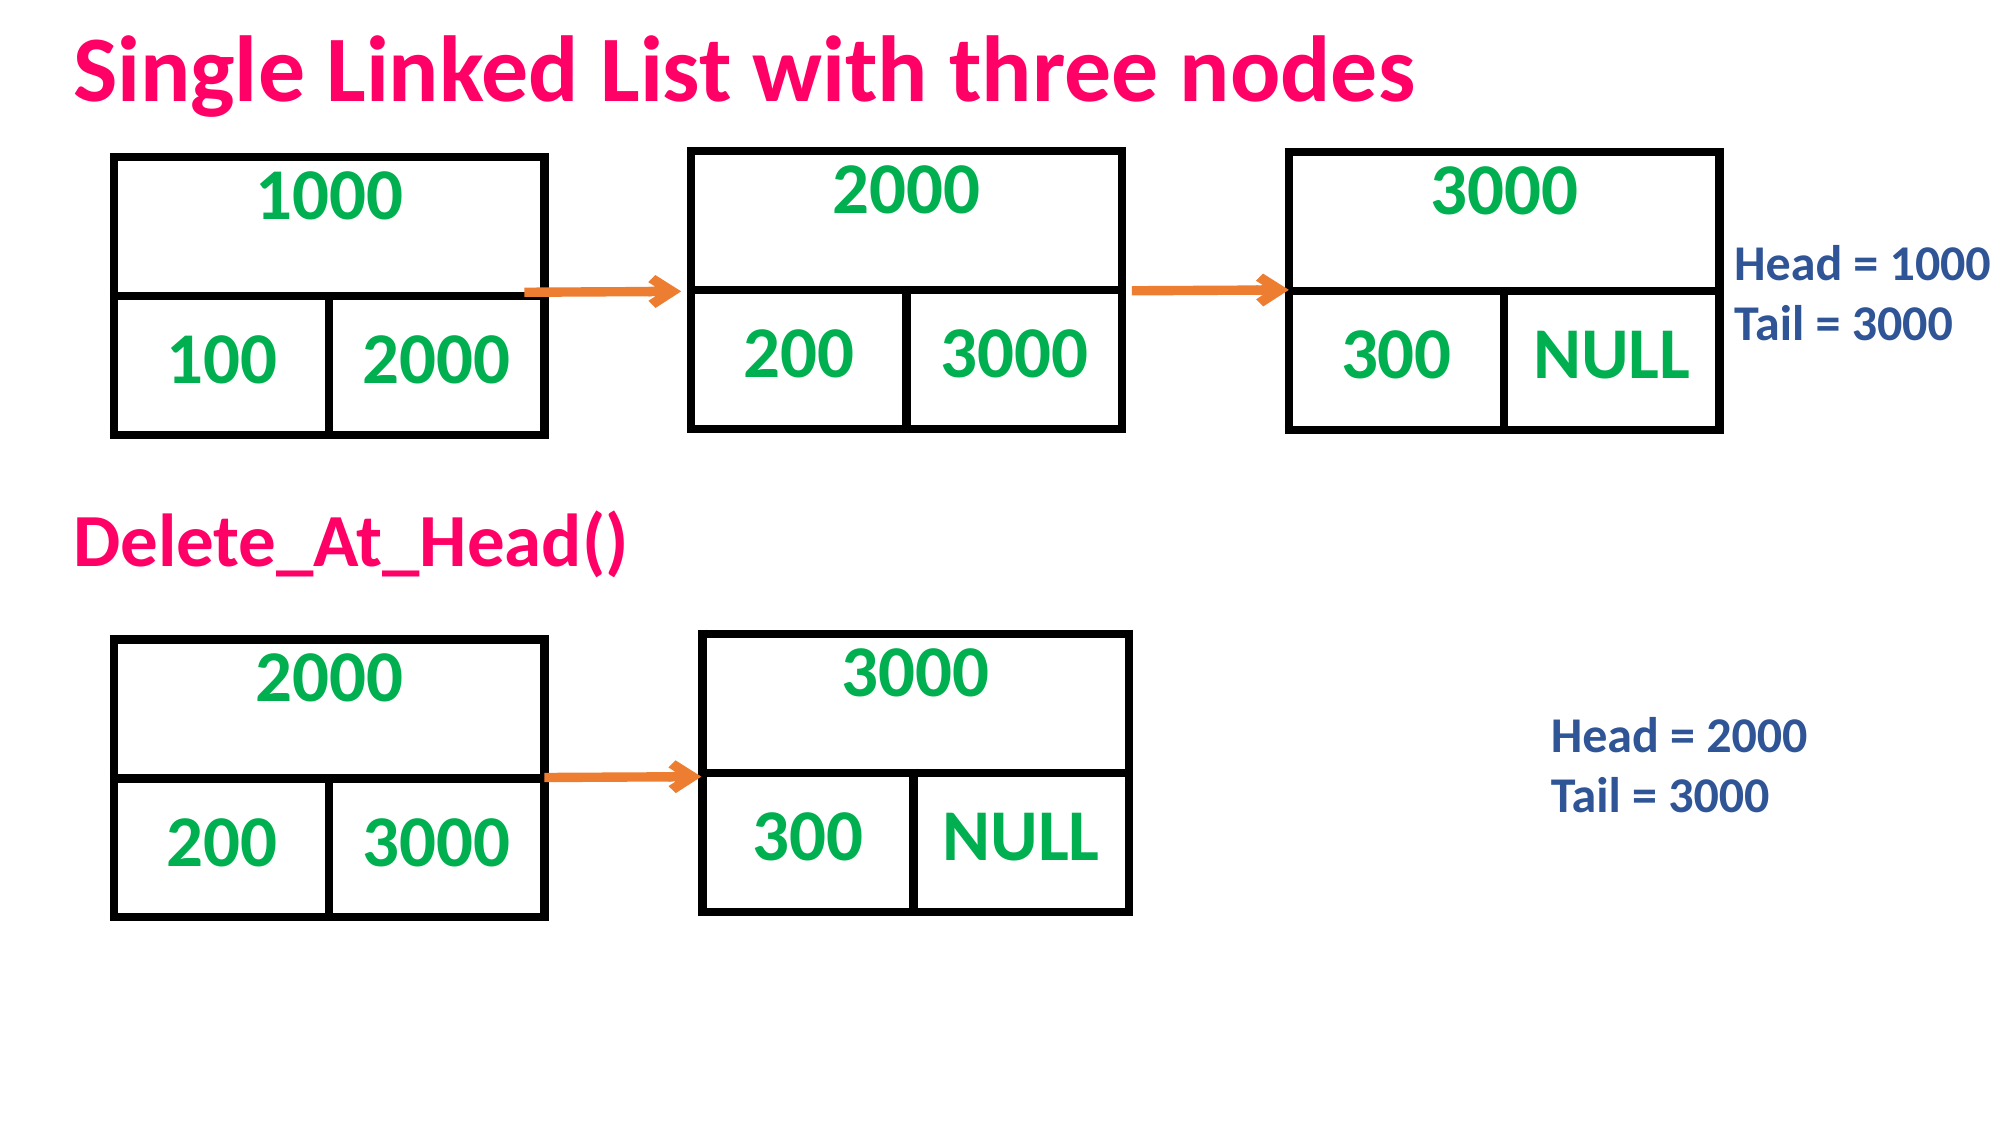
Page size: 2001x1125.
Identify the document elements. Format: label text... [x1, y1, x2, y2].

text_box Delete_At_Head() [58, 484, 1402, 590]
table_cell 100 [118, 300, 325, 431]
table_cell 2000 [333, 300, 540, 431]
text_box Head = 1000 Tail = 3000 [1724, 222, 2000, 358]
table_cell 300 [707, 777, 909, 908]
text_box Head = 2000 Tail = 3000 [1536, 694, 1882, 830]
text_box Single Linked List with three nodes [58, 0, 1537, 128]
table_header 2000 [695, 155, 1118, 286]
table_cell NULL [1508, 295, 1715, 426]
table_cell 3000 [333, 783, 540, 913]
table_header 1000 [118, 161, 540, 292]
table_cell NULL [918, 777, 1125, 908]
table_cell 3000 [911, 294, 1118, 425]
table_header 3000 [1293, 156, 1715, 287]
table_header 3000 [707, 638, 1125, 769]
table_cell 200 [118, 783, 325, 913]
table_header 2000 [118, 644, 540, 774]
table_cell 200 [695, 294, 902, 425]
table_cell 300 [1293, 295, 1500, 426]
